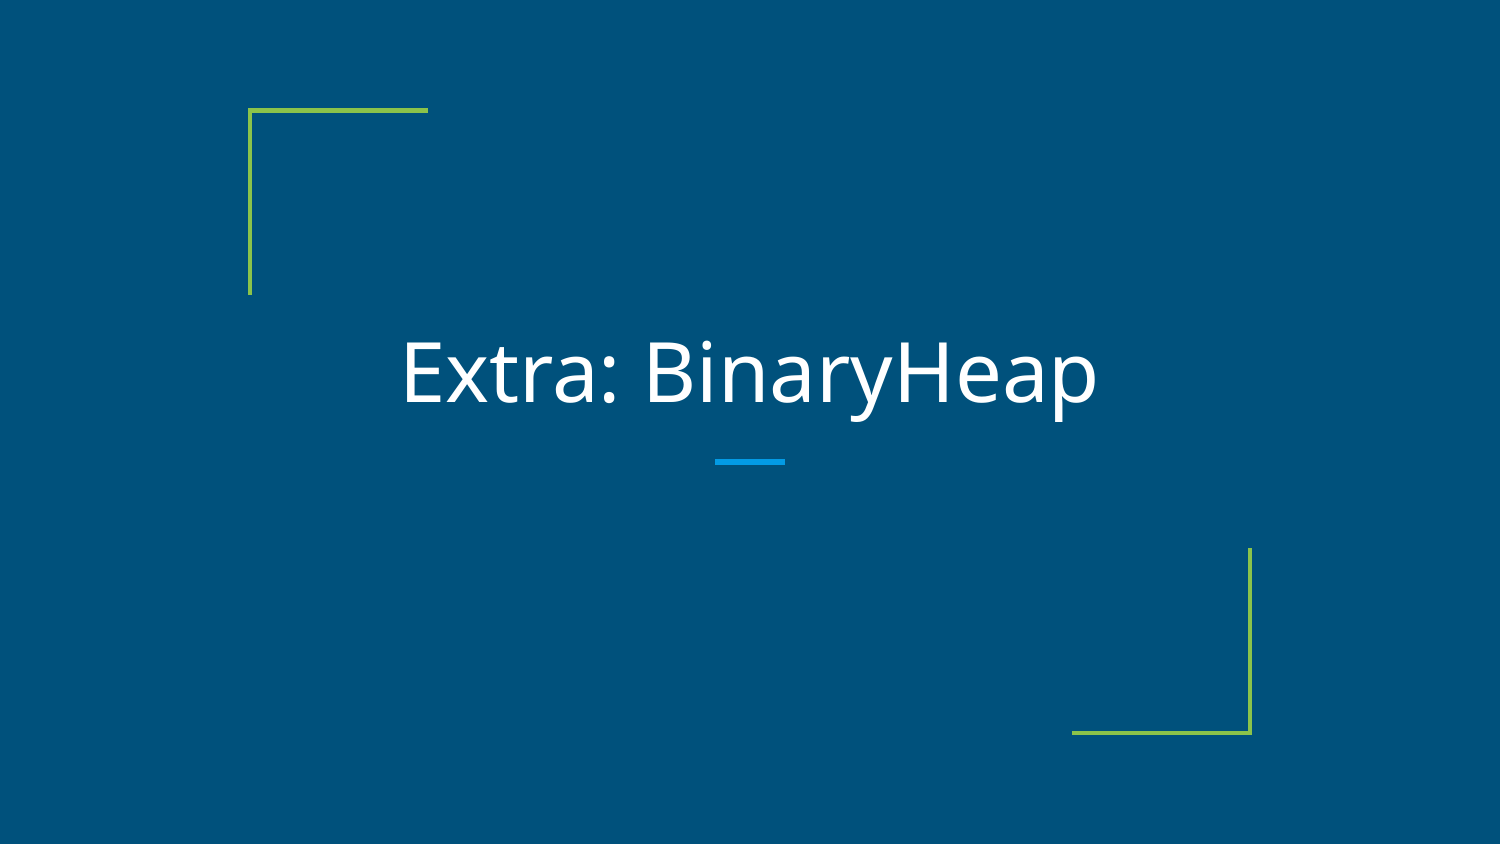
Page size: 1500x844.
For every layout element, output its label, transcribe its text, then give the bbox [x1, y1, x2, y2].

title Extra: BinaryHeap [275, 195, 1225, 435]
